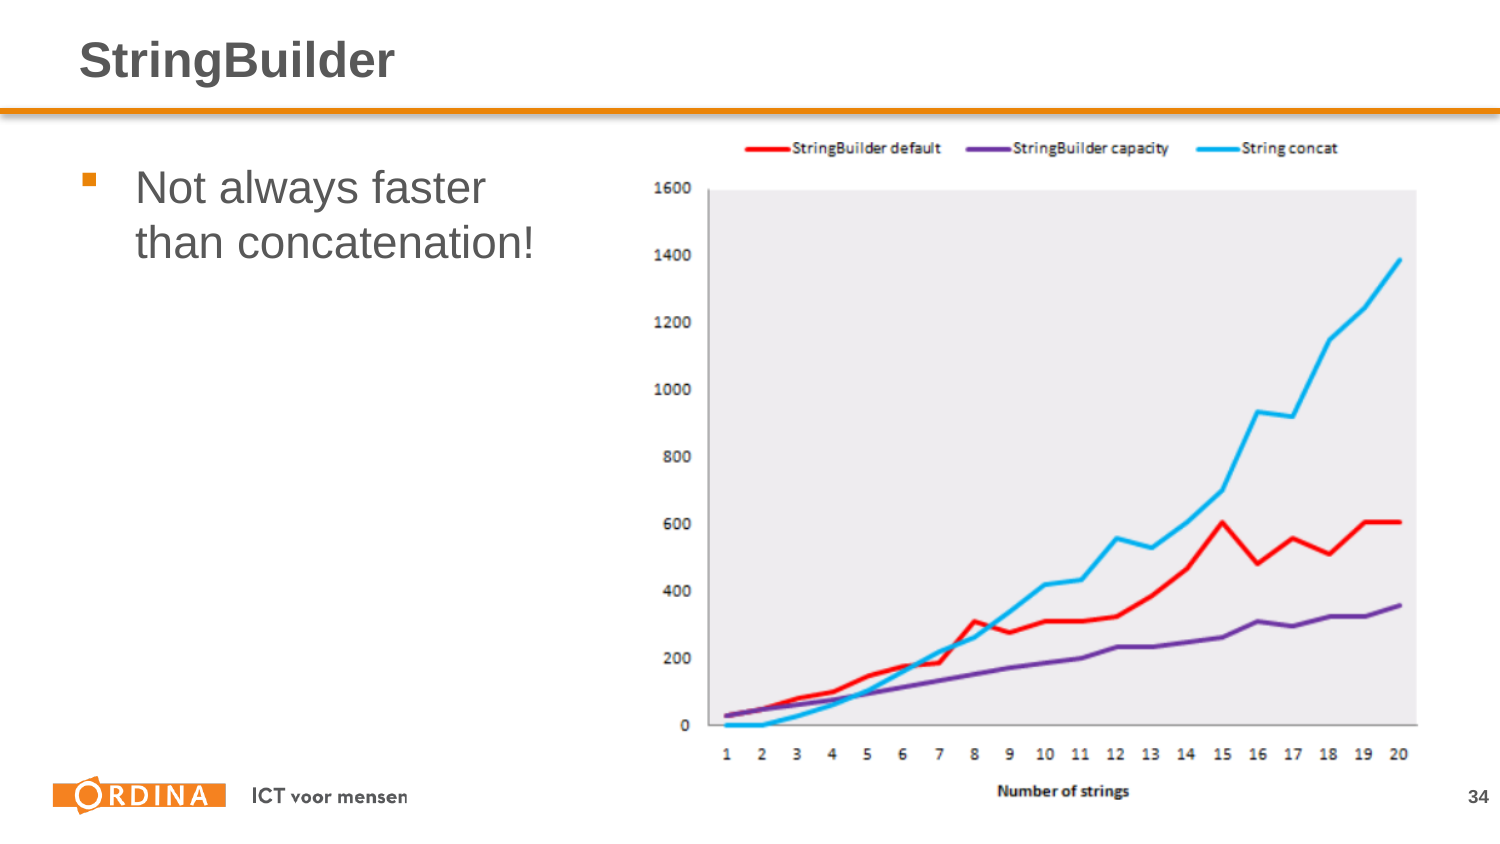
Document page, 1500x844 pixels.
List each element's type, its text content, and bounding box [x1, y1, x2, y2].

picture [645, 131, 1437, 806]
title StringBuilder [78, 27, 546, 82]
list Not always faster than concatenation! [78, 158, 640, 762]
